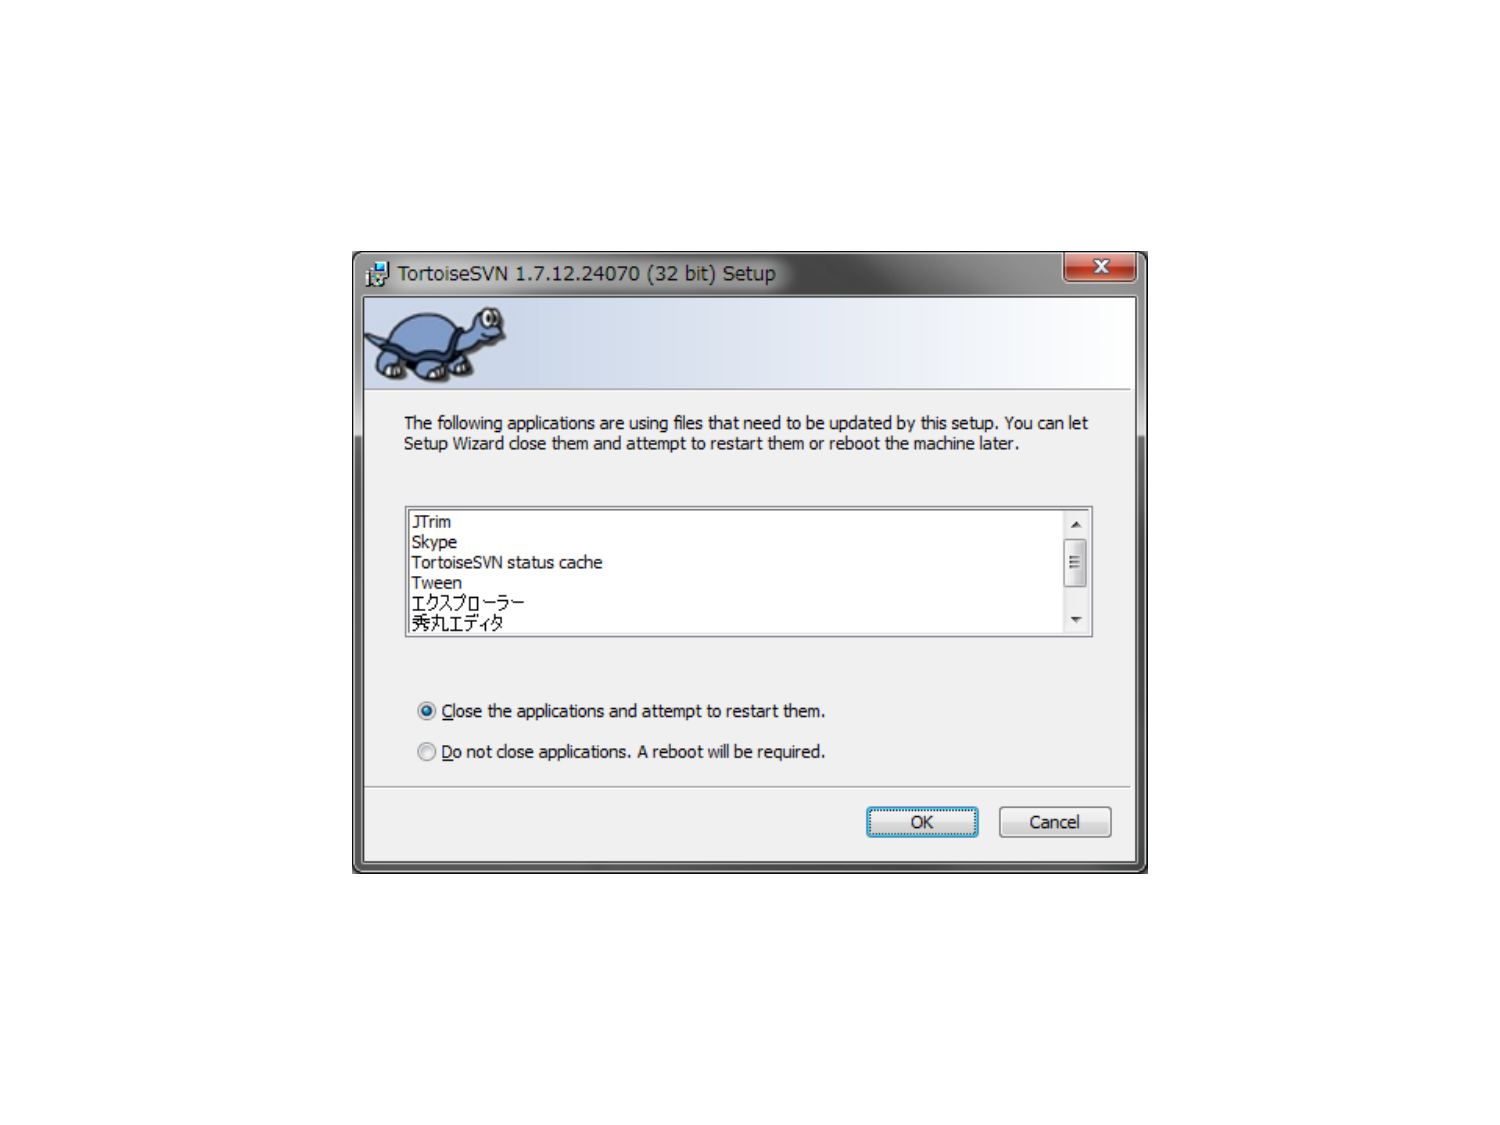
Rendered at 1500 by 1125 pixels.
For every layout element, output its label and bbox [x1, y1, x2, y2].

picture [352, 251, 1148, 874]
